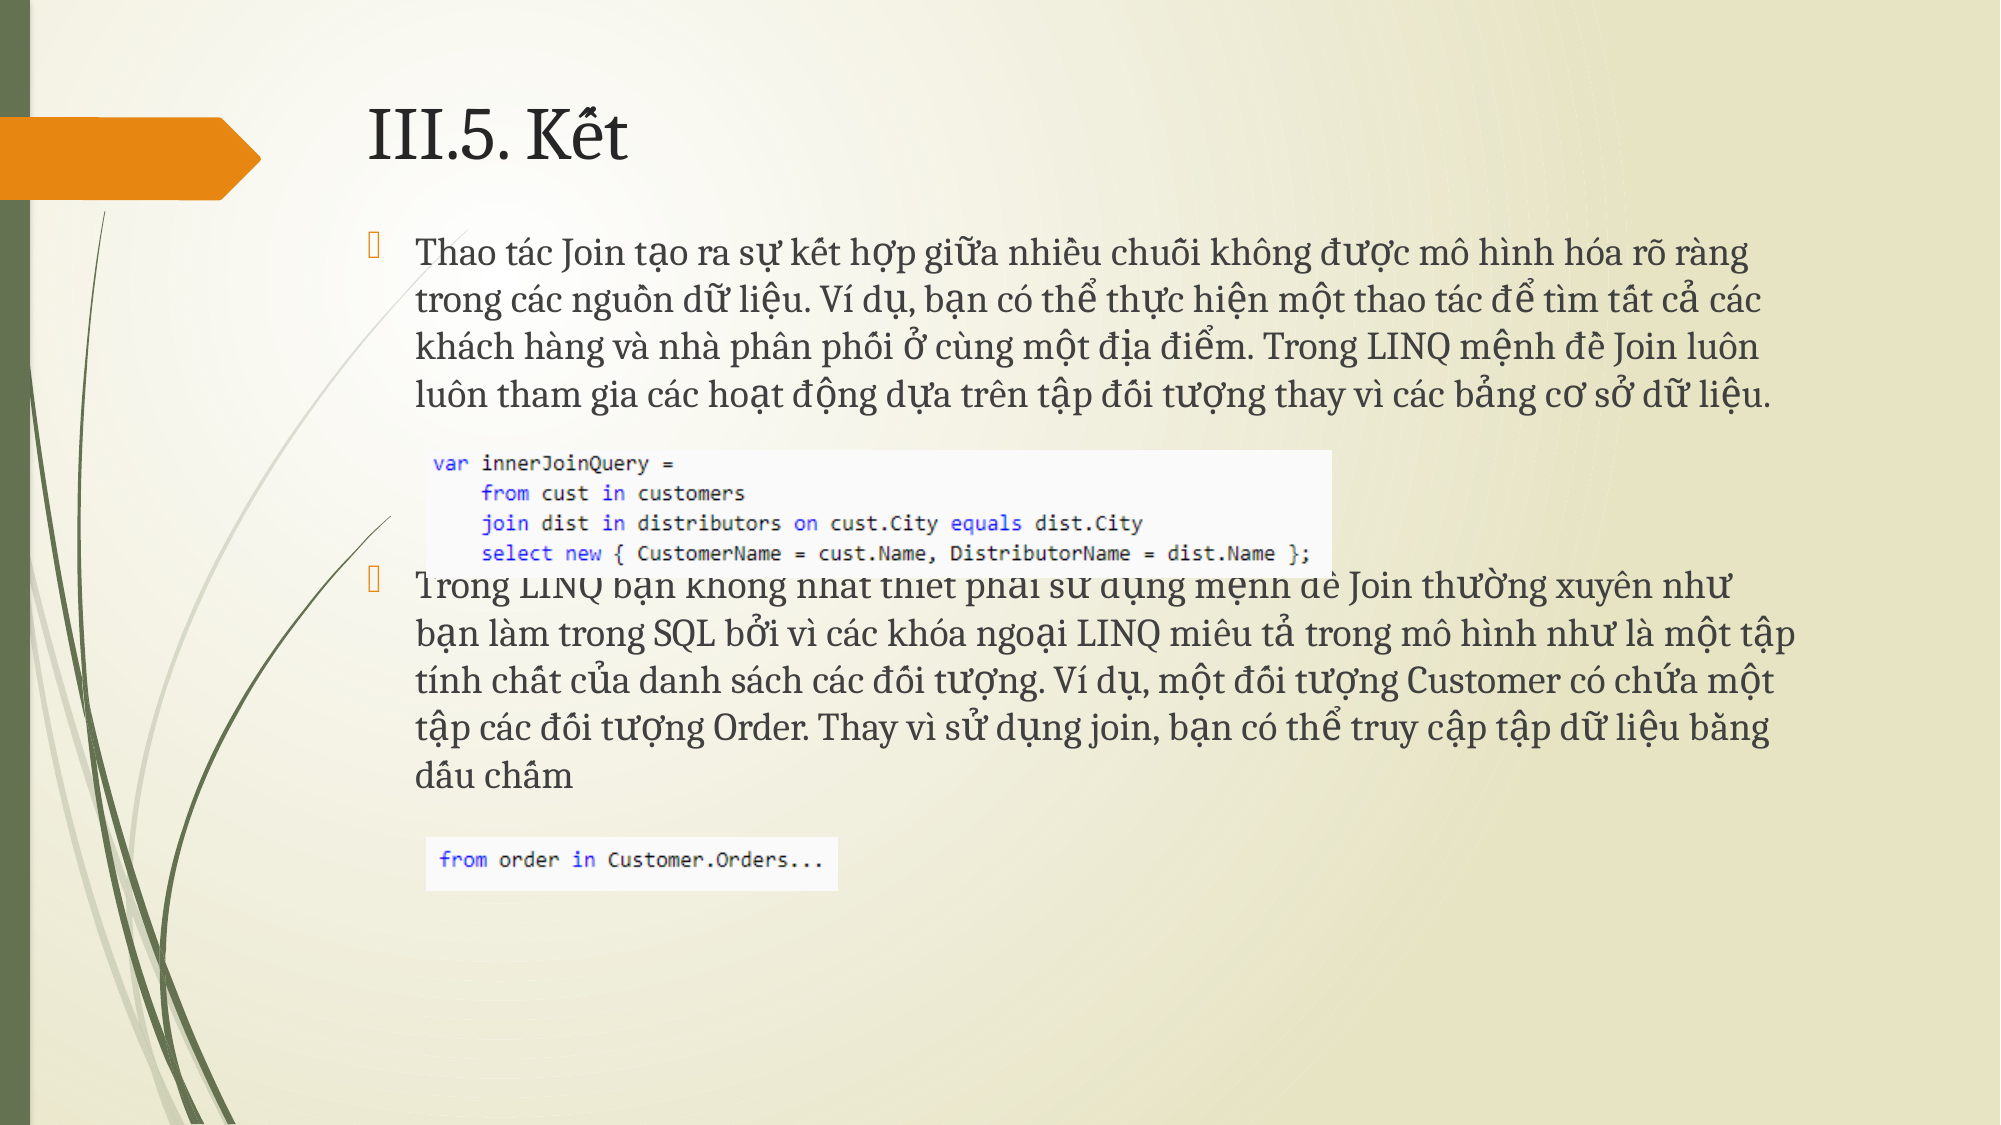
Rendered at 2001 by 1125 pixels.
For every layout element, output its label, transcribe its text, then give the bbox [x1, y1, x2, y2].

picture [426, 450, 1332, 578]
list Thao tác Join tạo ra sự kết hợp giữa nhiều chuỗi không được mô hình hóa rõ ràng trong các nguồn dữ liệu. Ví dụ, bạn có thể thực hiện một thao tác để tìm tất cả các khách hàng và nhà phân phối ở cùng một địa điểm. Trong LINQ mệnh đề Join luôn luôn tham gia các hoạt động dựa trên tập đối tượng thay vì các bảng cơ sở dữ liệu. Trong LINQ bạn không nhất thiết phải sử dụng mệnh đề Join thường xuyên như bạn làm trong SQL bởi vì các khóa ngoại LINQ miêu tả trong mô hình như là một tập tính chất của danh sách các đối tượng. Ví dụ, một đối tượng Customer có chứa một tập các đối tượng Order. Thay vì sử dụng join, bạn có thể truy cập tập dữ liệu bằng dấu chấm [352, 218, 1815, 838]
picture [426, 837, 838, 892]
title III.5. Kết [352, 77, 1815, 218]
